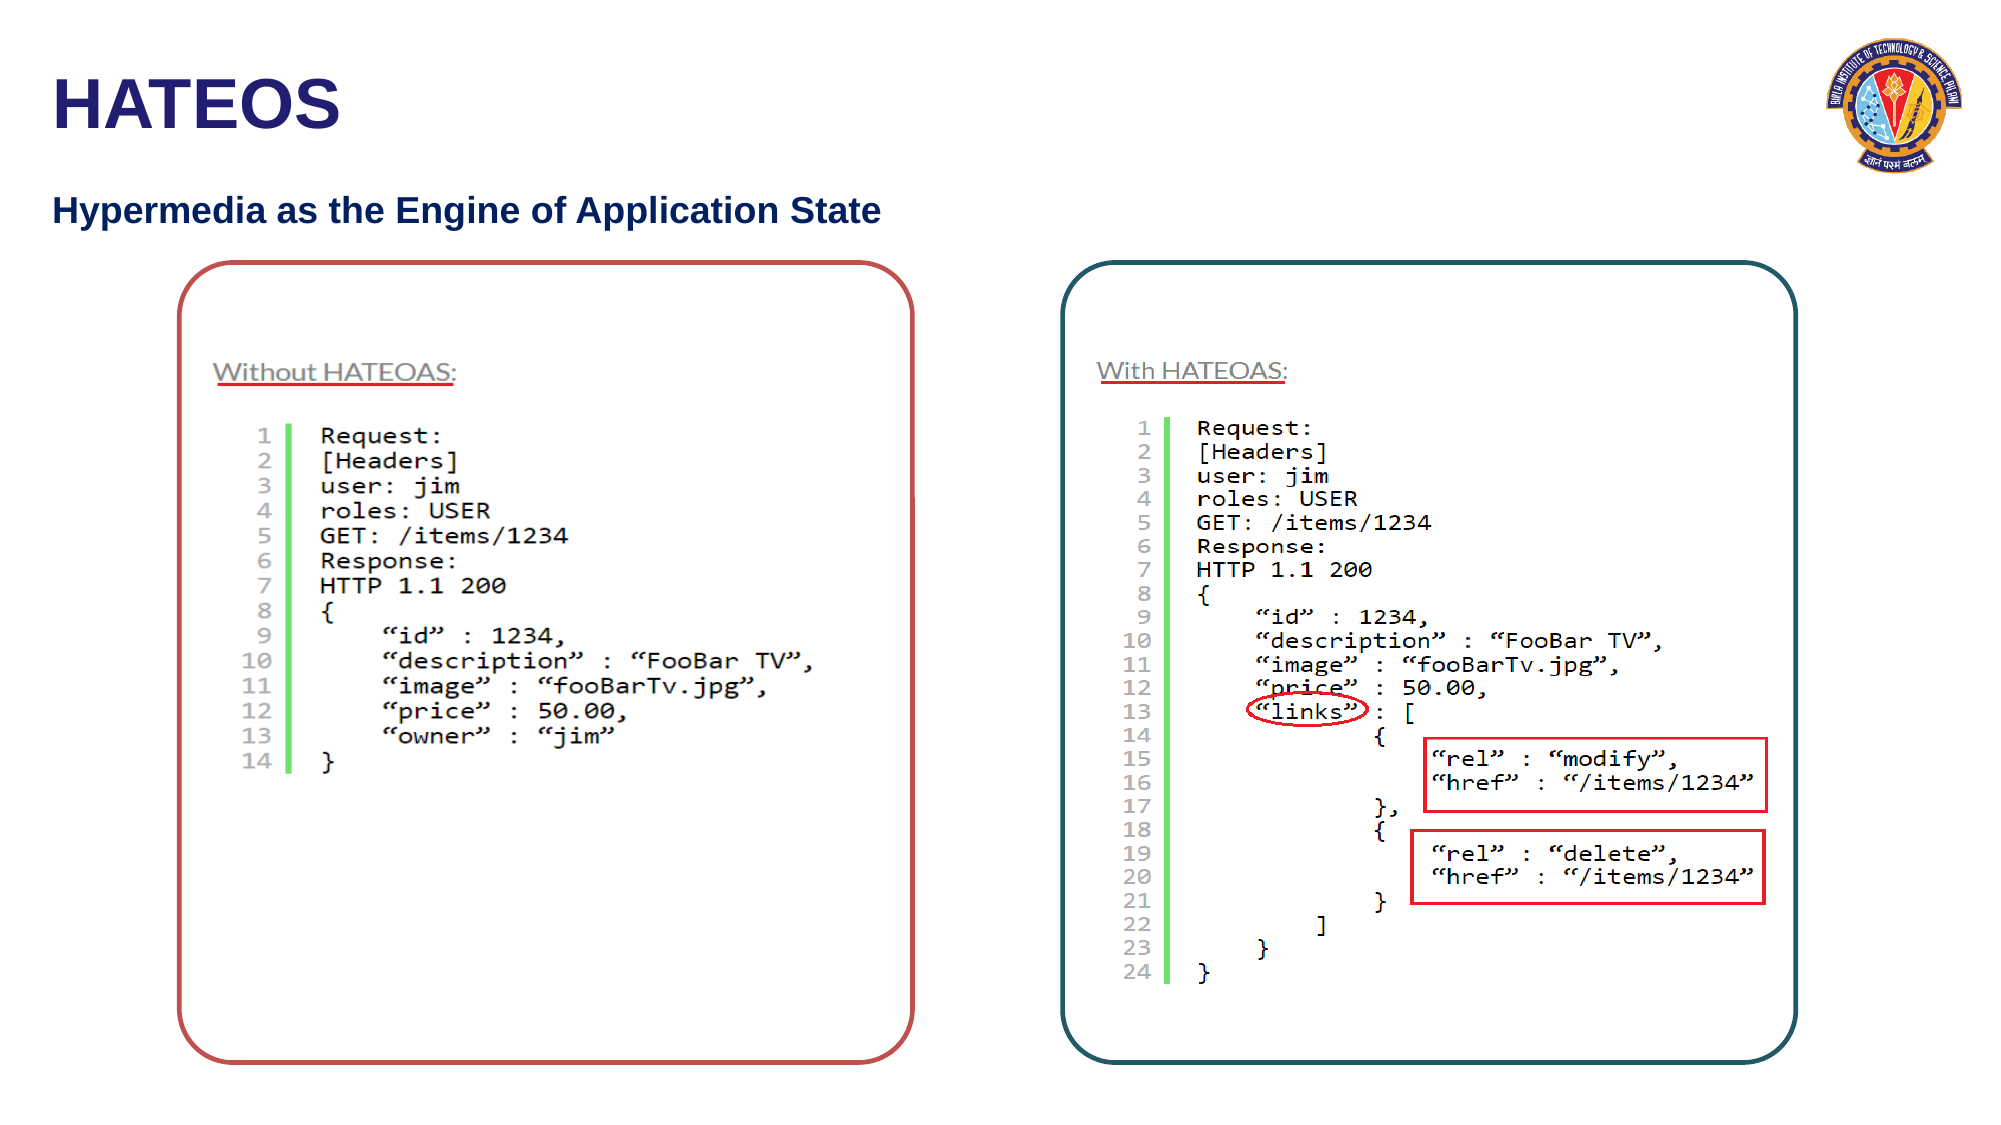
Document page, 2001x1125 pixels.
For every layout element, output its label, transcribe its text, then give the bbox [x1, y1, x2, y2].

picture [1825, 38, 1962, 174]
picture [204, 360, 869, 1028]
list Hypermedia as the Engine of Application State [37, 178, 1000, 1065]
picture [1077, 360, 1769, 991]
text_box [1060, 260, 1798, 1065]
title HATEOS [37, 38, 1810, 174]
